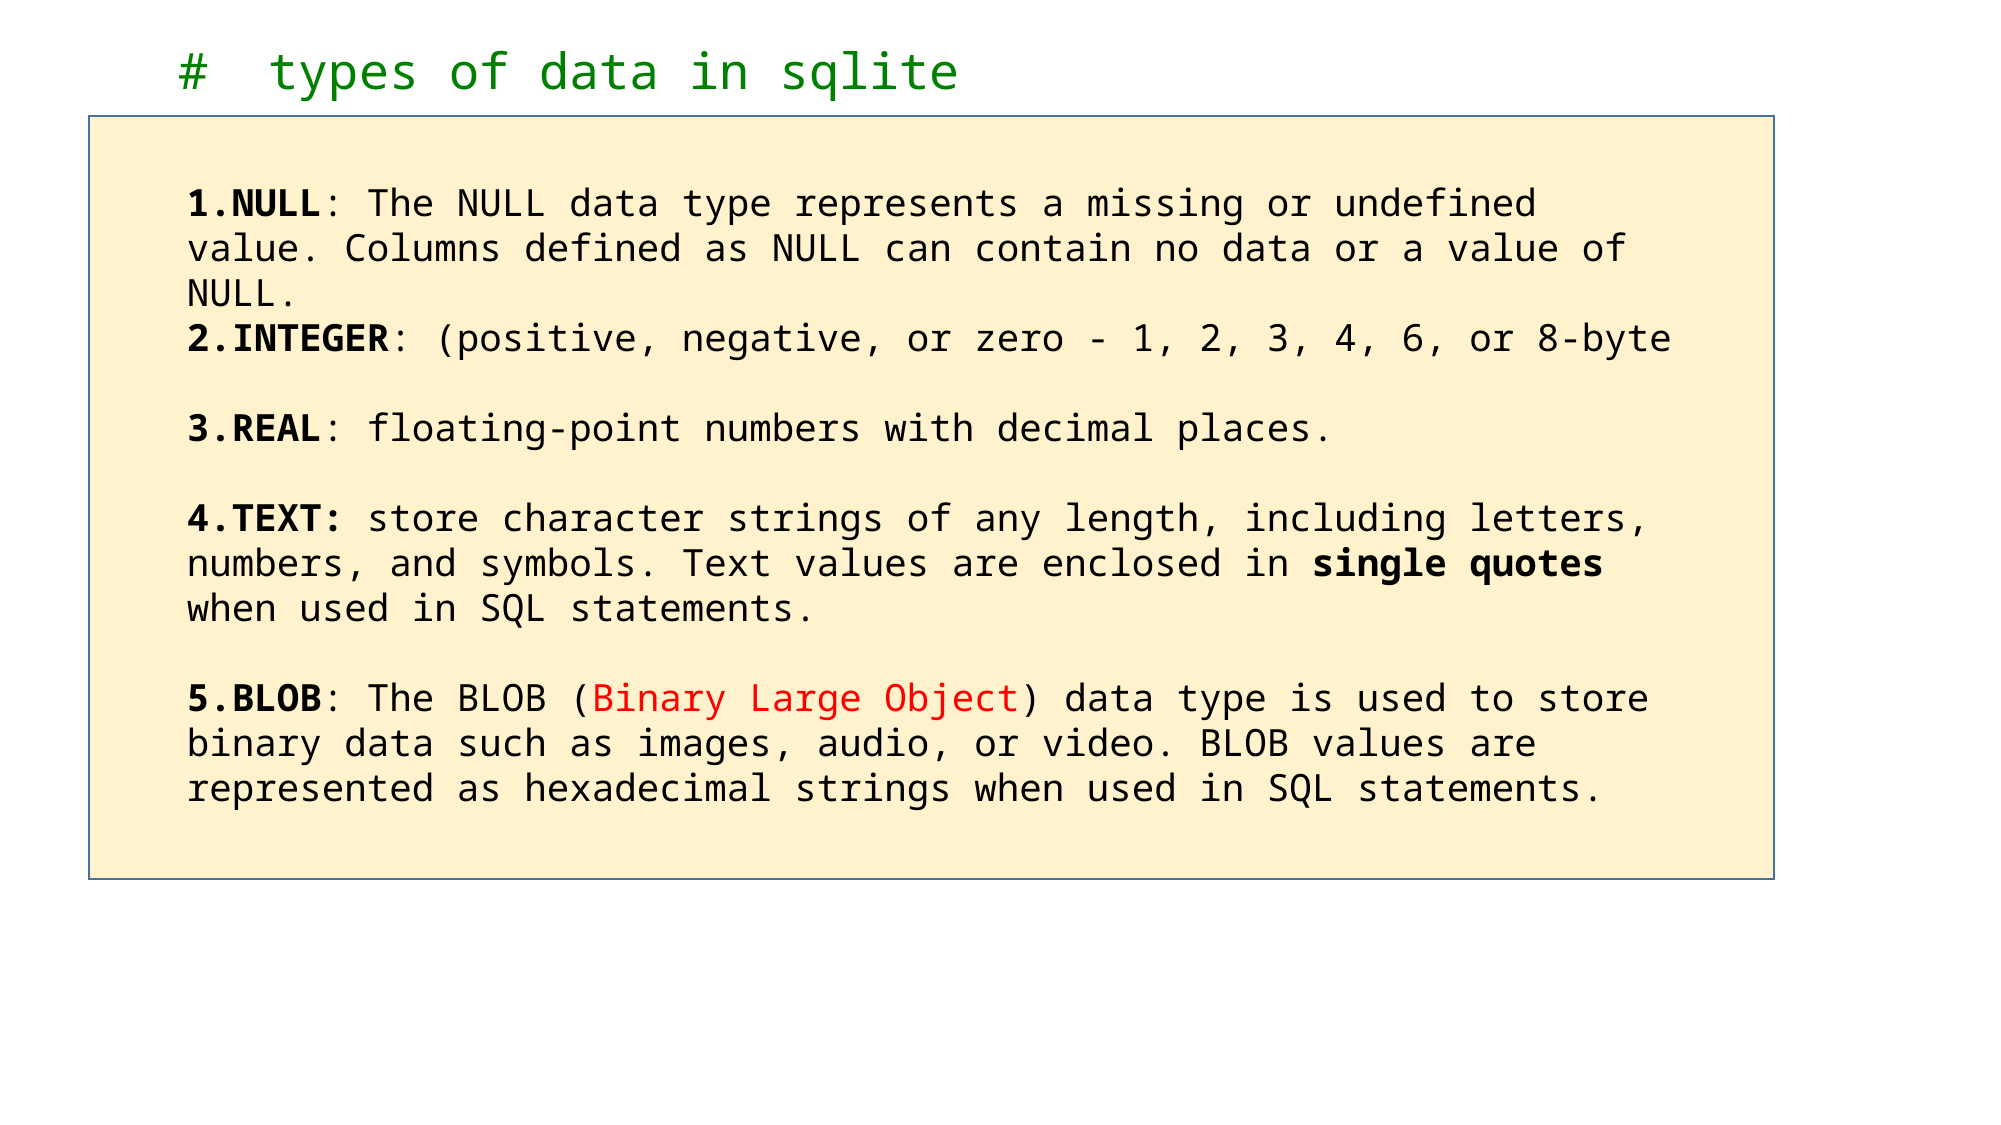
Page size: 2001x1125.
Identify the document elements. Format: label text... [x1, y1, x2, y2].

text_box NULL: The NULL data type represents a missing or undefined value. Columns defined as NULL can contain no data or a value of NULL. INTEGER: (positive, negative, or zero - 1, 2, 3, 4, 6, or 8-byte REAL: floating-point numbers with decimal places. TEXT: store character strings of any length, including letters, numbers, and symbols. Text values are enclosed in single quotes when used in SQL statements. BLOB: The BLOB (Binary Large Object) data type is used to store binary data such as images, audio, or video. BLOB values are represented as hexadecimal strings when used in SQL statements. [172, 171, 1691, 817]
text_box [88, 115, 1775, 880]
text_box # types of data in sqlite [44, 31, 974, 107]
